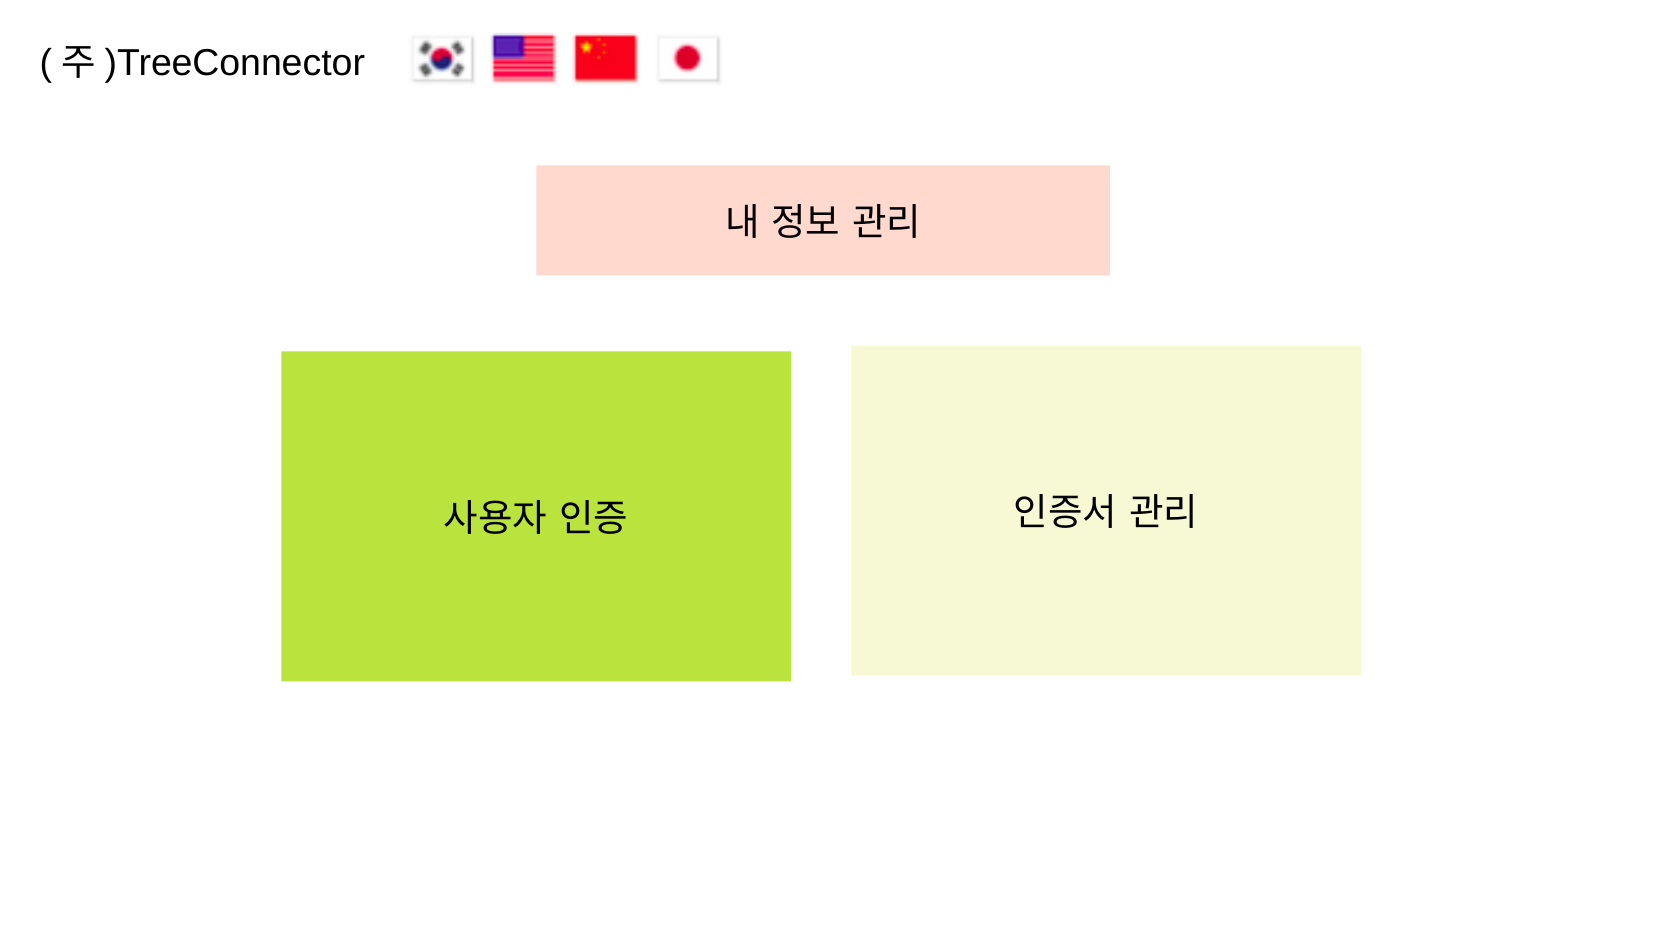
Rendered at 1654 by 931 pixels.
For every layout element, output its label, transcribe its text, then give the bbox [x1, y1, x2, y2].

text_box 사용자 인증 [281, 351, 792, 682]
text_box 인증서 관리 [851, 345, 1362, 676]
text_box 내 정보 관리 [536, 165, 1111, 276]
picture [399, 29, 736, 90]
text_box (주)TreeConnector [44, 14, 360, 105]
